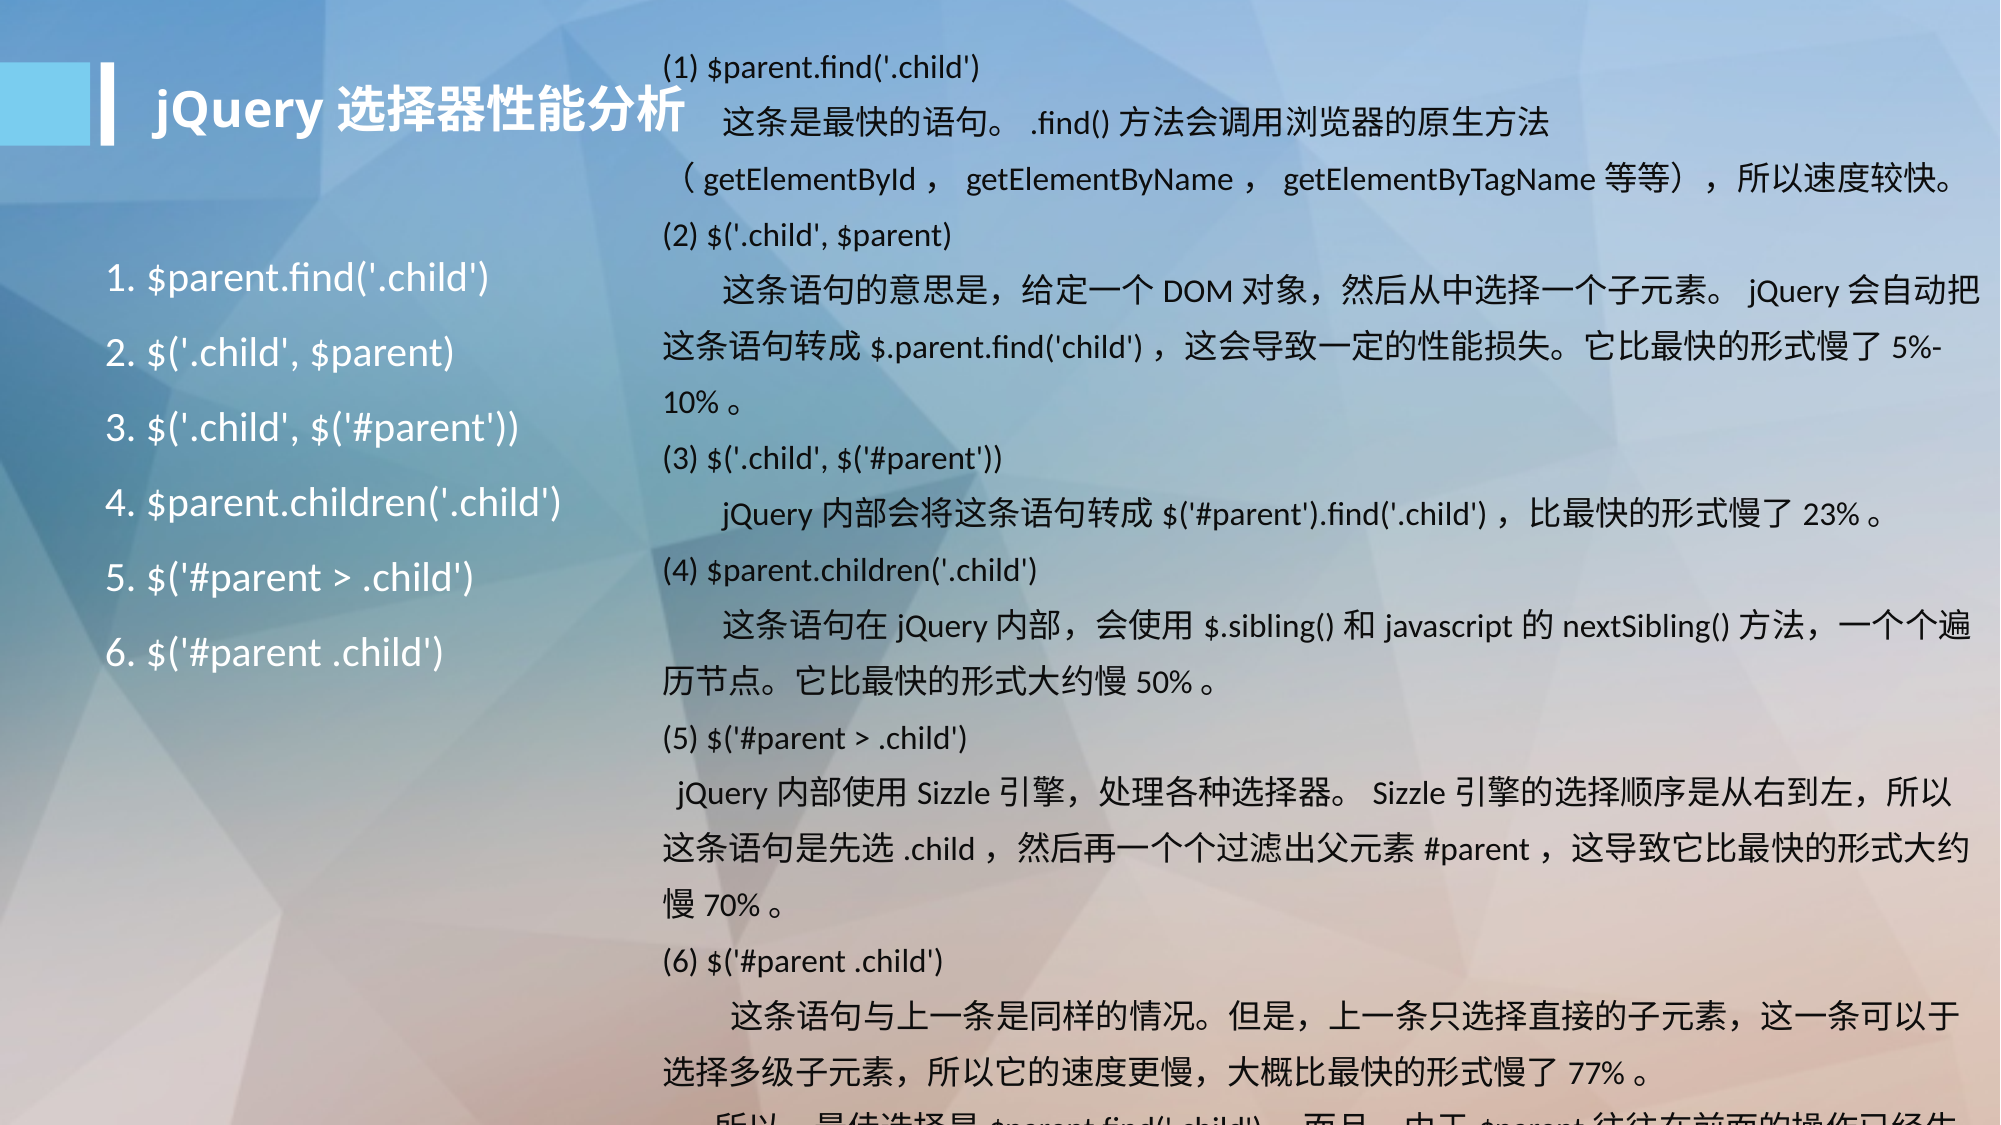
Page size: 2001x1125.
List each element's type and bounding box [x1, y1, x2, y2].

picture [0, 0, 2000, 1125]
text_box [0, 62, 115, 146]
